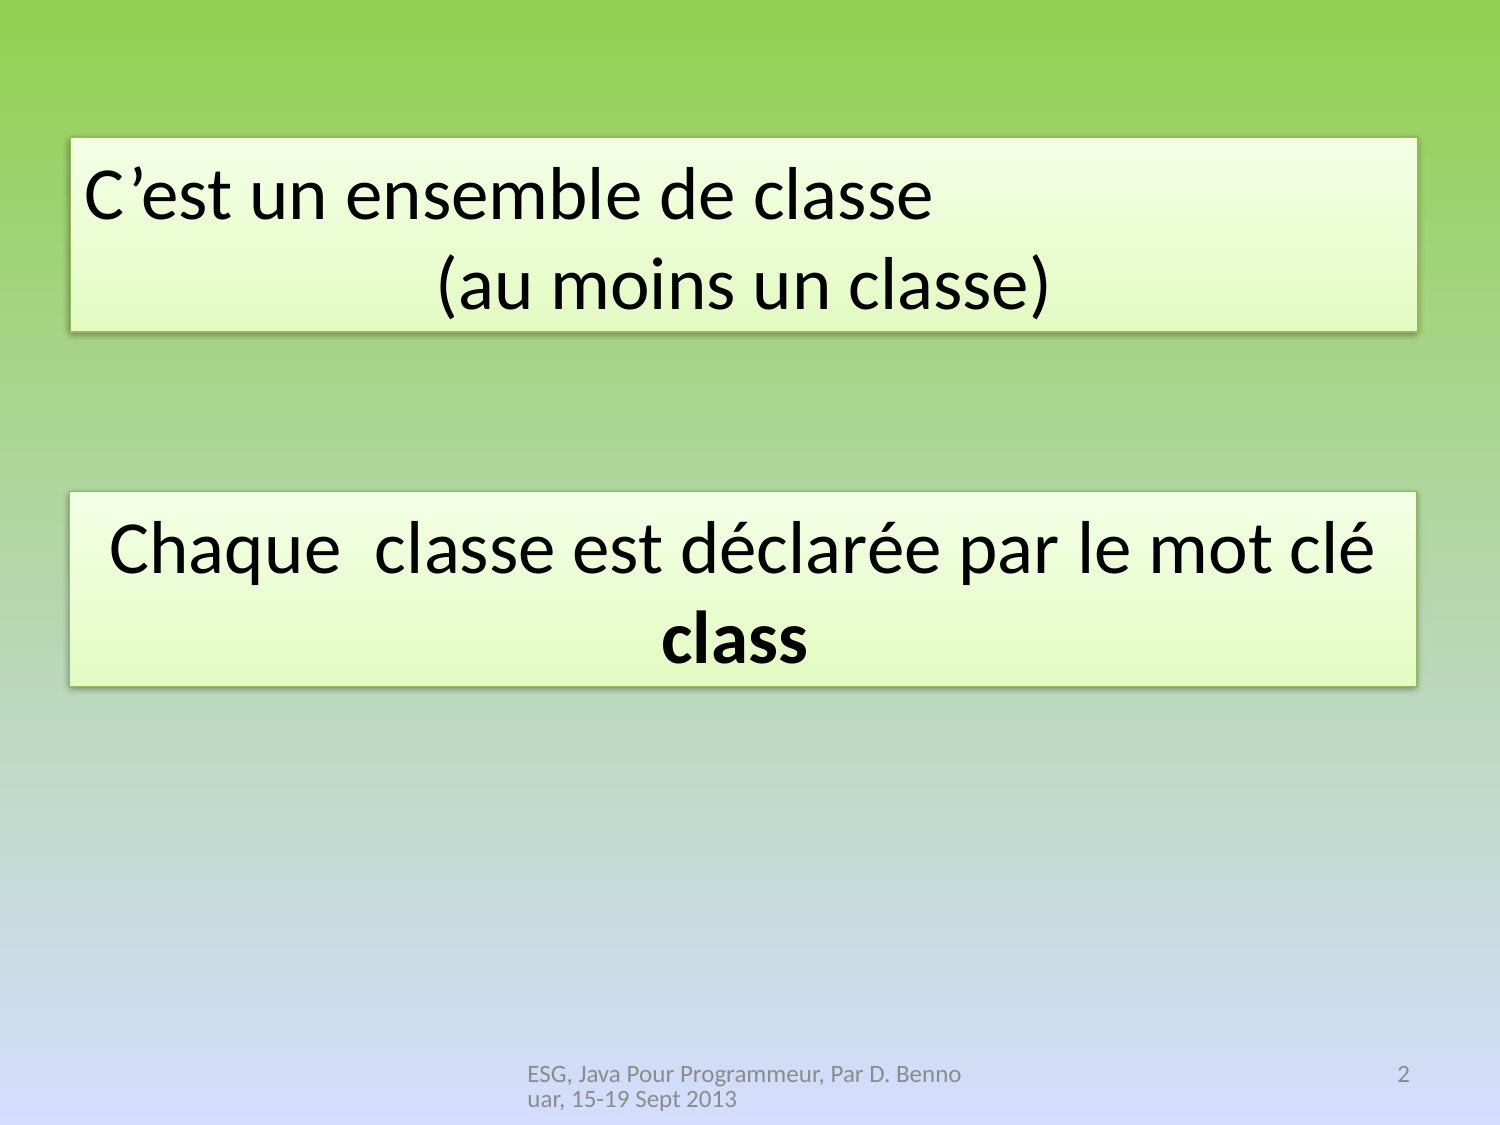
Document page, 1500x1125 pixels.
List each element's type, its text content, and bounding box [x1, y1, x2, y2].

text_box Chaque classe est déclarée par le mot clé class [69, 491, 1418, 687]
slide_number 2 [1074, 1042, 1425, 1103]
text_box C’est un ensemble de classe (au moins un classe) [70, 136, 1419, 333]
footer ESG, Java Pour Programmeur, Par D. Bennouar, 15-19 Sept 2013 [512, 1042, 988, 1103]
